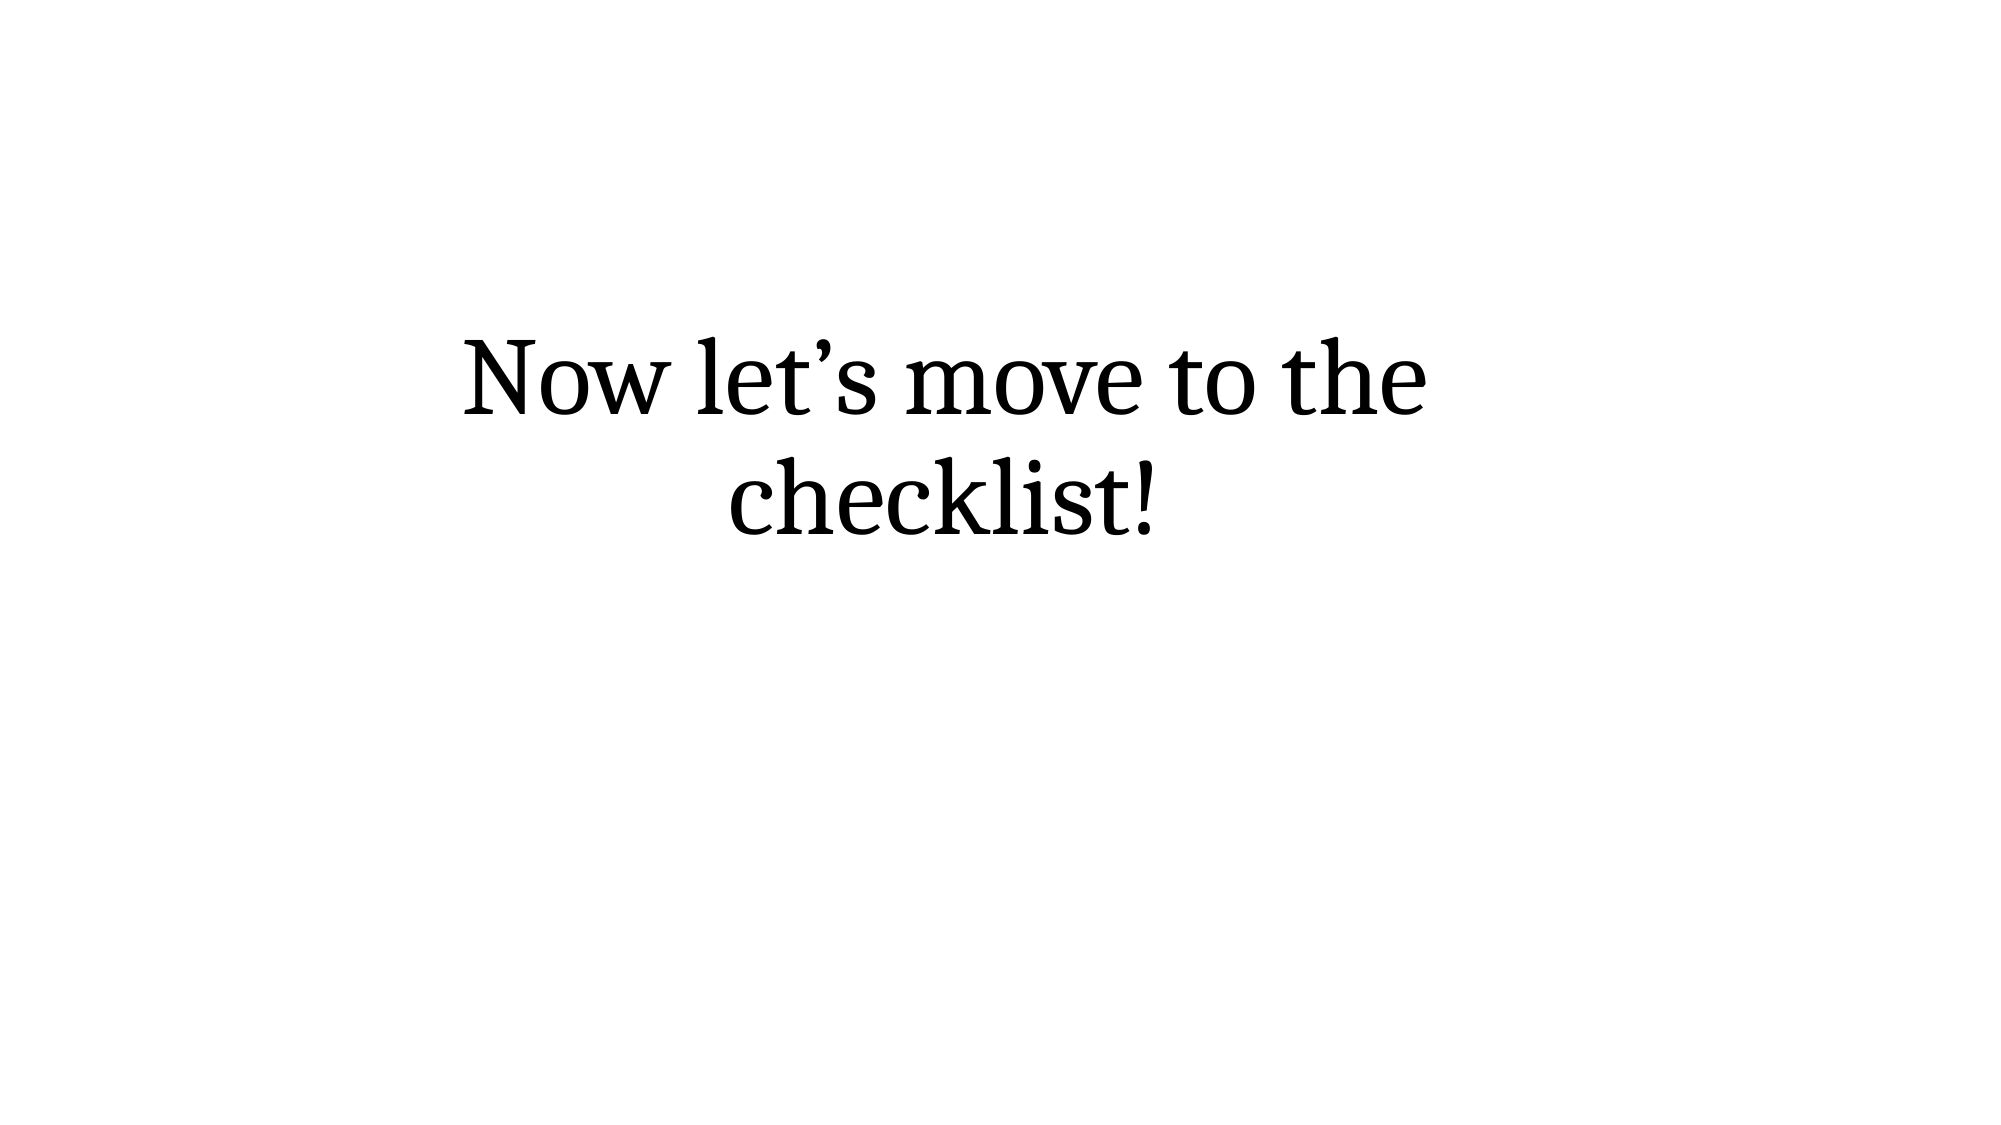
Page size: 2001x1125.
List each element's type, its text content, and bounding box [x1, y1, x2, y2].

list Now let’s move to the checklist! [228, 310, 1664, 784]
